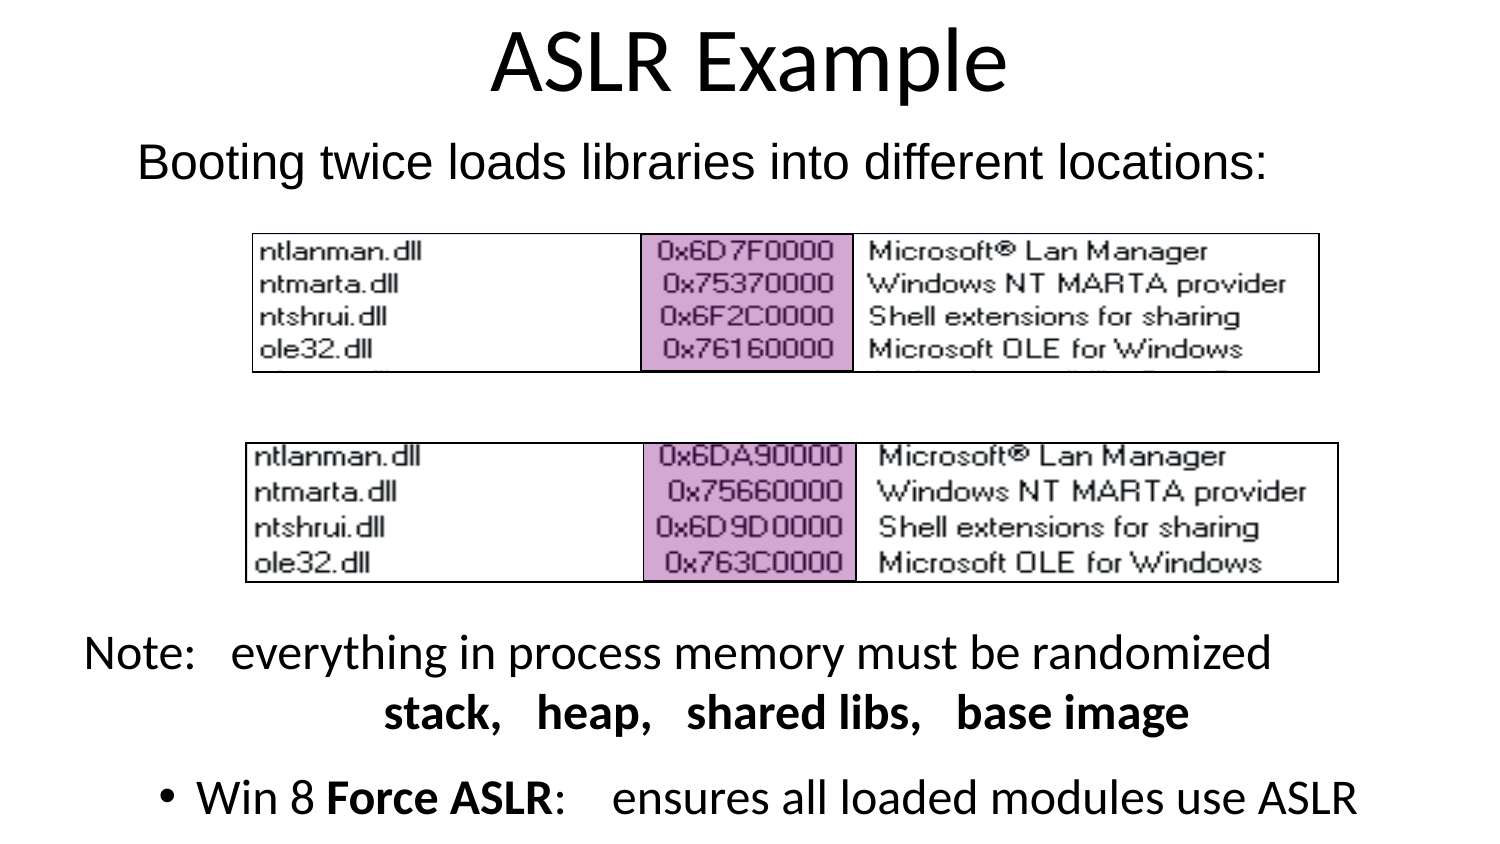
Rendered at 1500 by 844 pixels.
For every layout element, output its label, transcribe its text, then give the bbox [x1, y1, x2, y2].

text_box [253, 234, 1319, 372]
text_box Note: everything in process memory must be randomized stack, heap, shared libs, base image Win 8 Force ASLR: ensures all loaded modules use ASLR [69, 612, 1374, 833]
text_box Booting twice loads libraries into different locations: [122, 121, 1284, 197]
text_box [246, 442, 1338, 582]
title ASLR Example [75, 0, 1425, 125]
